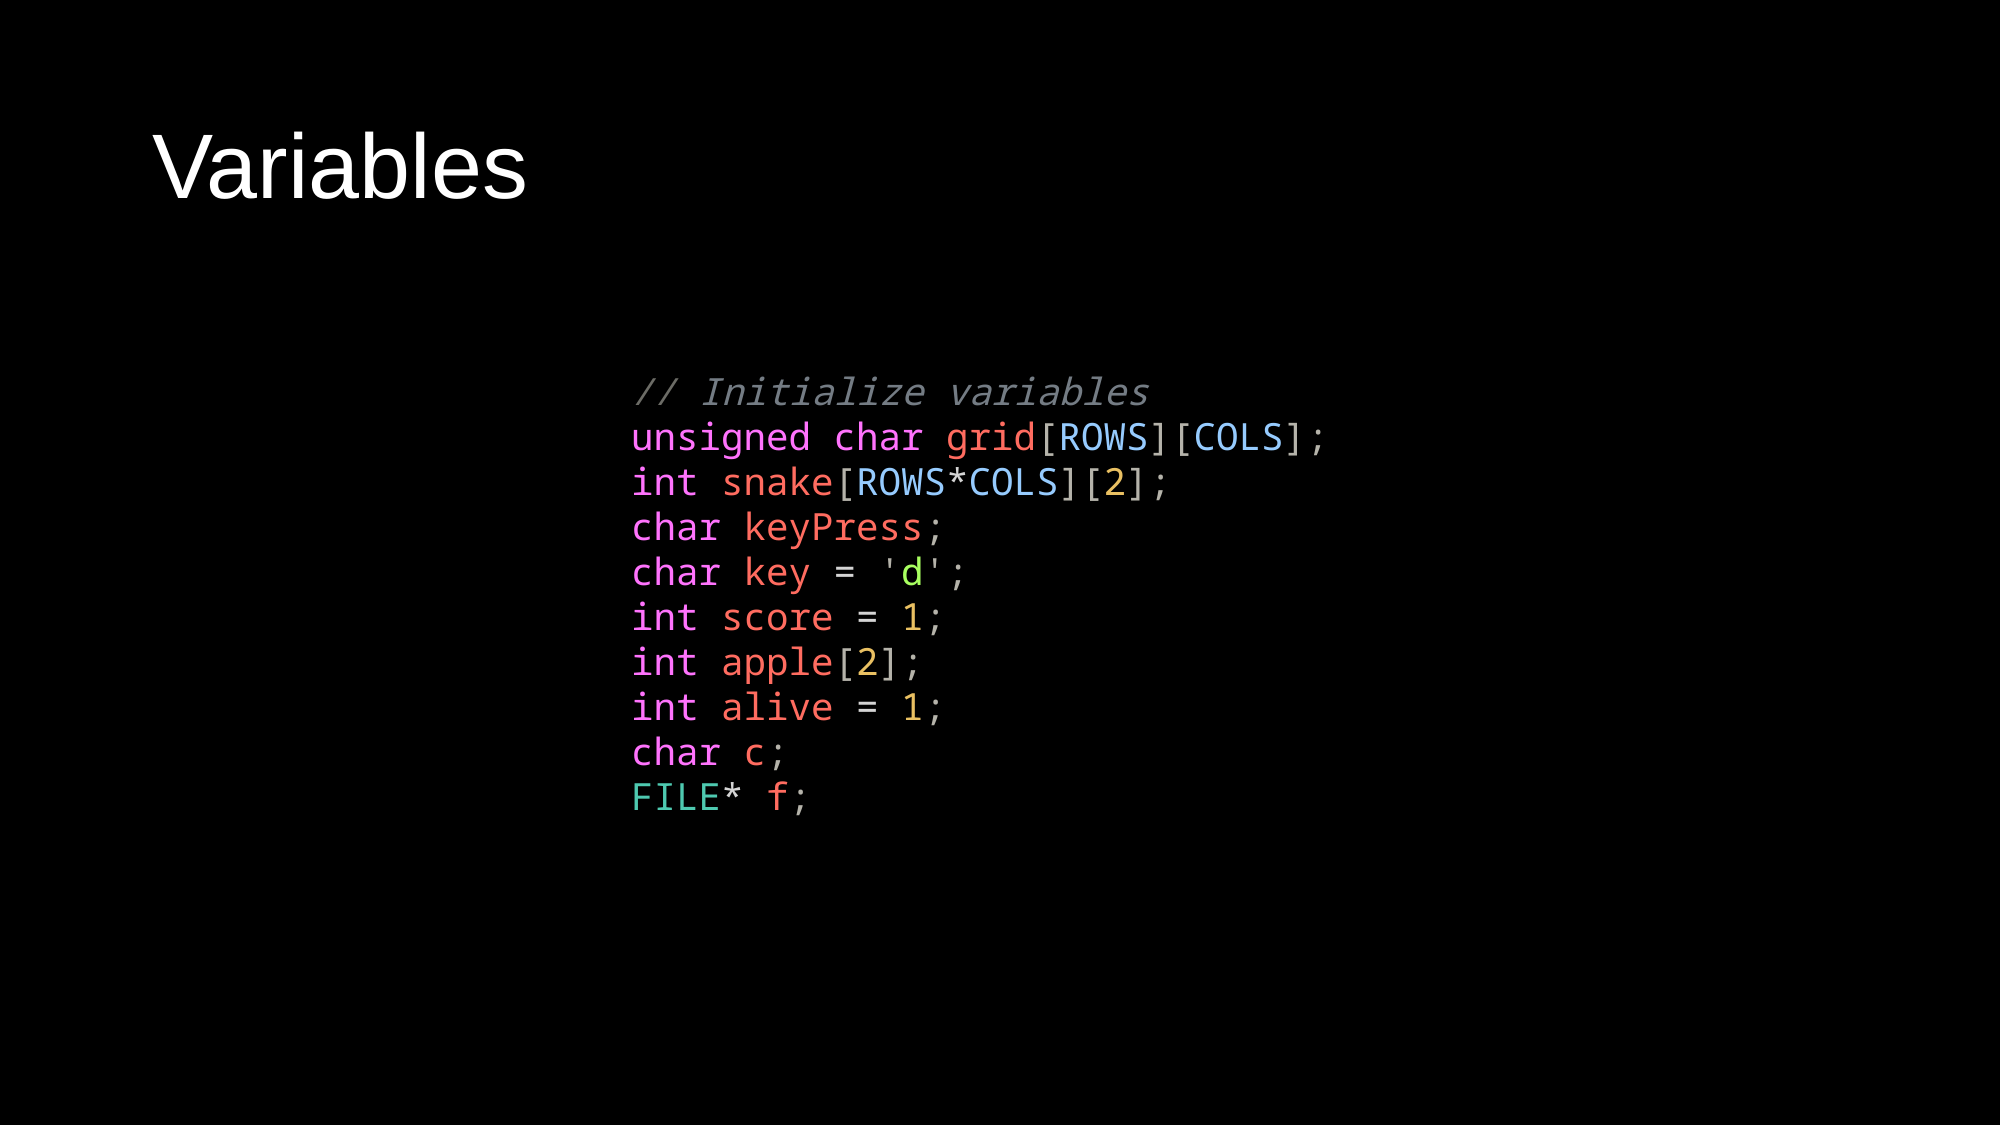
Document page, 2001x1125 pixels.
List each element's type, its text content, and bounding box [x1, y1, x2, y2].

text_box // Initialize variables unsigned char grid[ROWS][COLS]; int snake[ROWS*COLS][2]; char keyPress; char key = 'd'; int score = 1; int apple[2]; int alive = 1; char c; FILE* f; [526, 360, 1527, 826]
title Variables [137, 59, 1863, 278]
